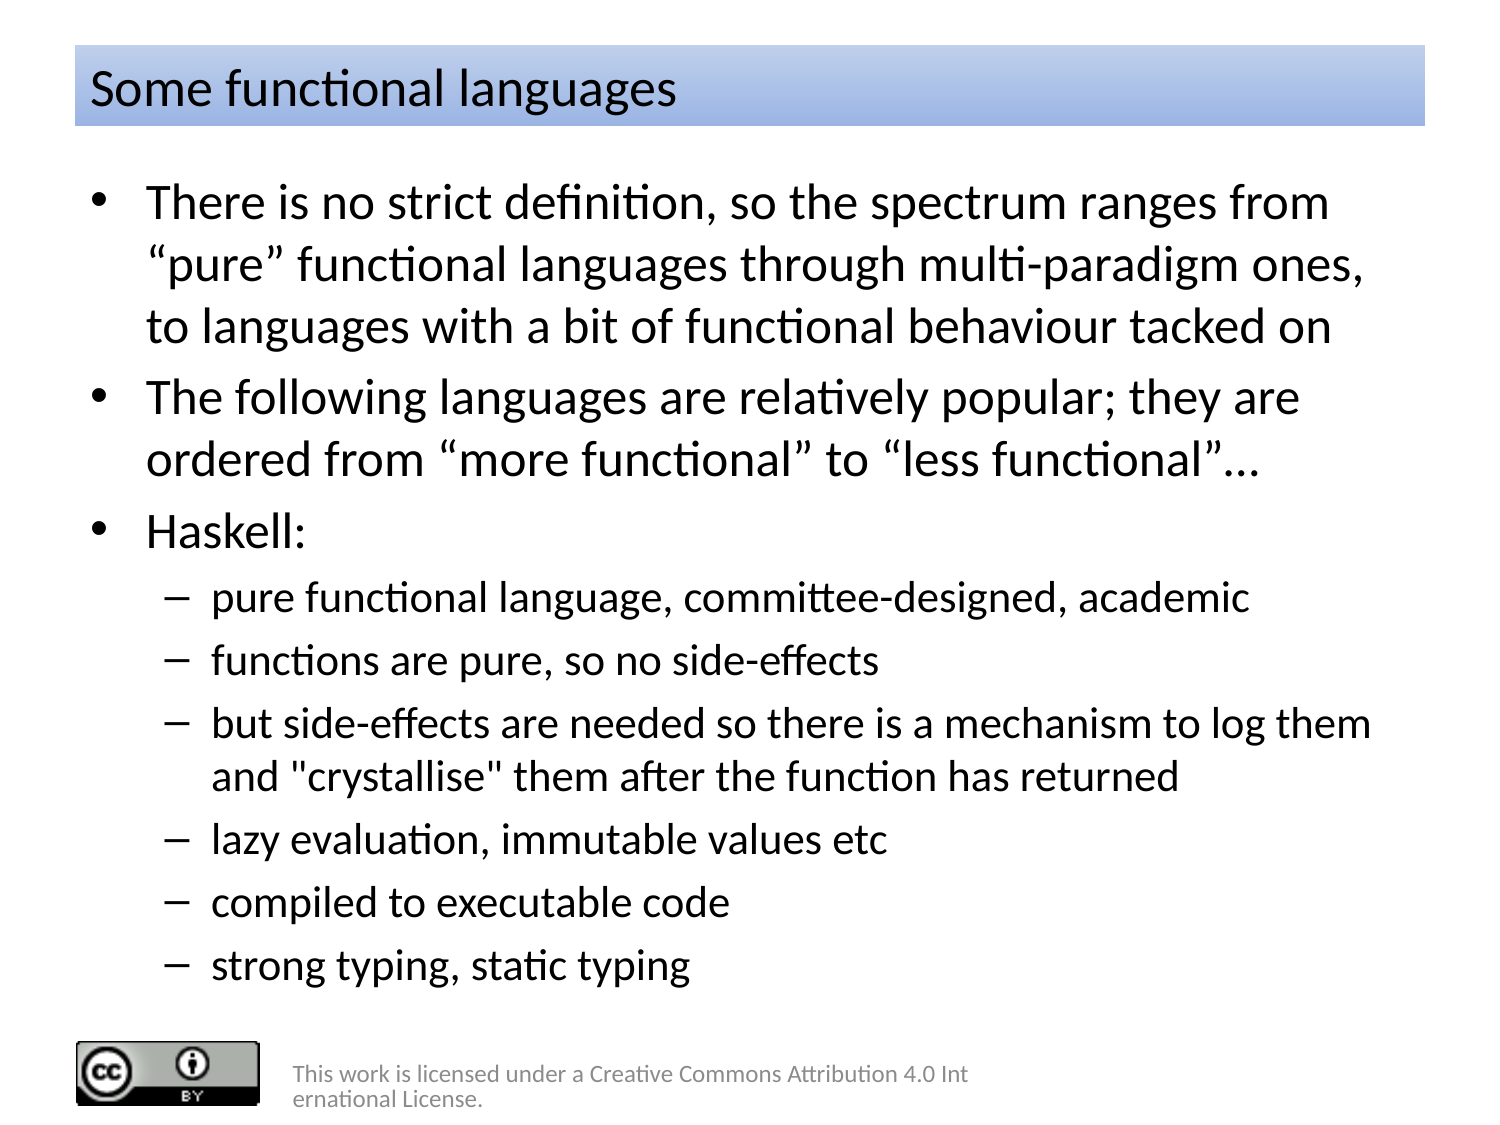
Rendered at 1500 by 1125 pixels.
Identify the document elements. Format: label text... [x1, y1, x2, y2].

footer This work is licensed under a Creative Commons Attribution 4.0 International License. [277, 1042, 988, 1103]
title Some functional languages [75, 45, 1425, 126]
picture [76, 1041, 260, 1106]
list There is no strict definition, so the spectrum ranges from “pure” functional languages through multi-paradigm ones, to languages with a bit of functional behaviour tacked on The following languages are relatively popular; they are ordered from “more functional” to “less functional”… Haskell: pure functional language, committee-designed, academic functions are pure, so no side-effects but side-effects are needed so there is a mechanism to log them and "crystallise" them after the function has returned lazy evaluation, immutable values etc compiled to executable code strong typing, static typing [75, 160, 1425, 1005]
